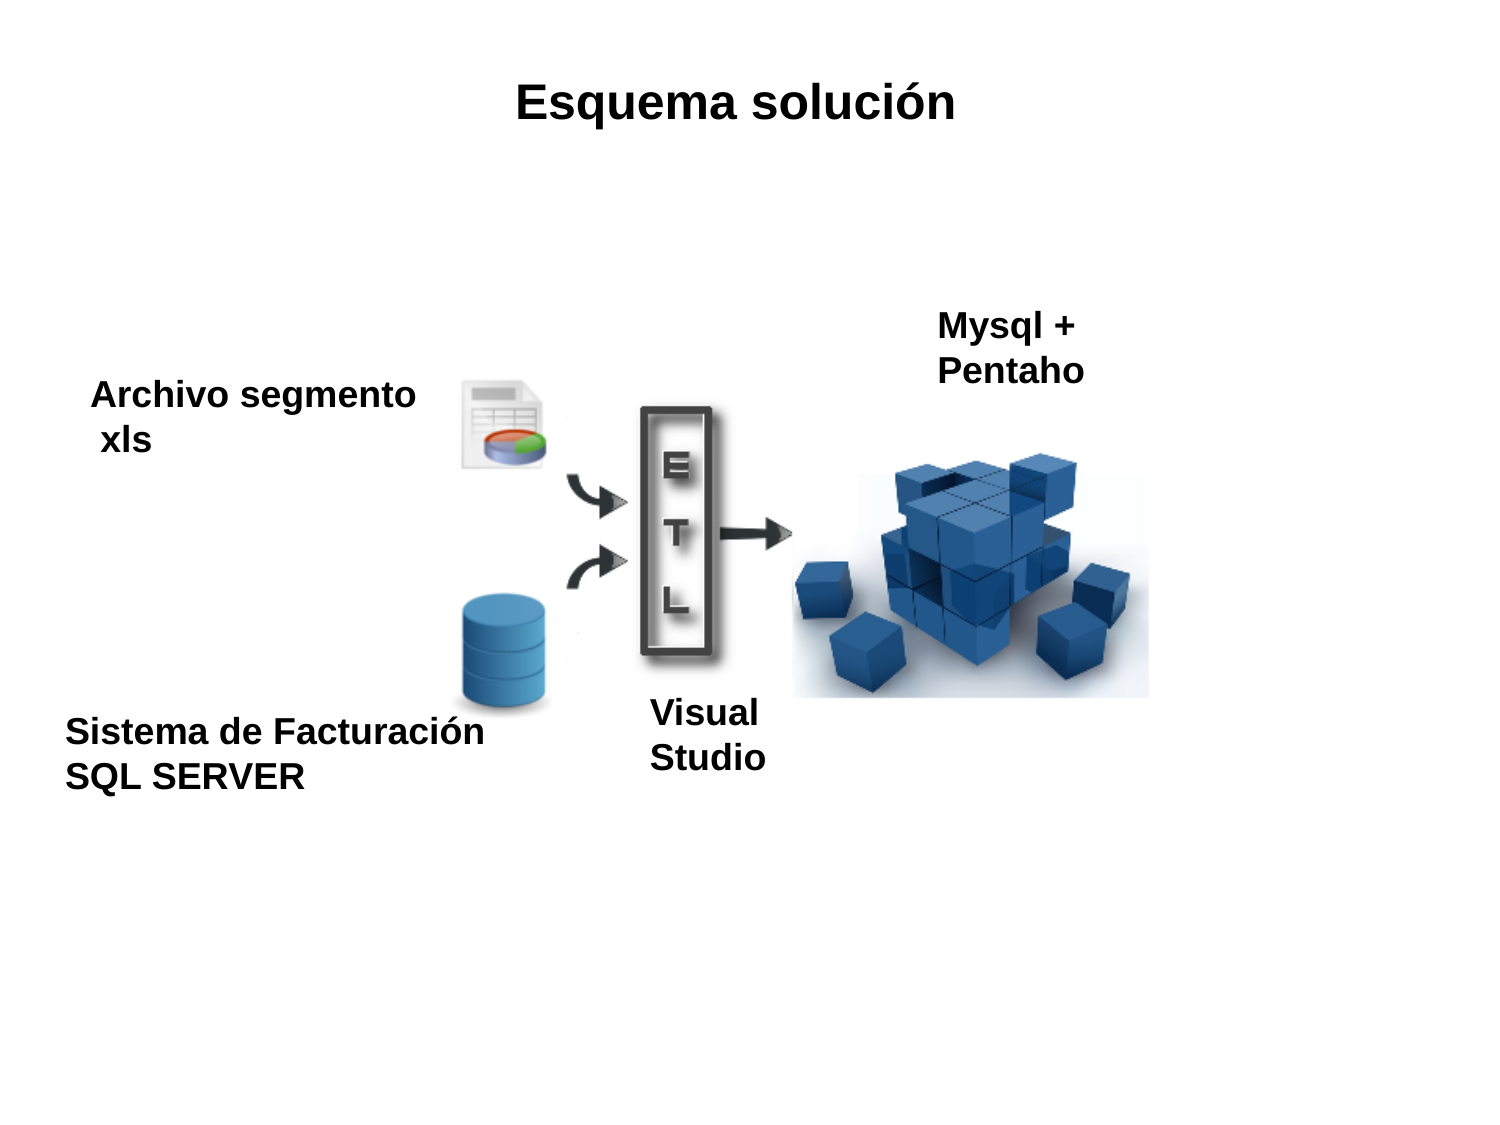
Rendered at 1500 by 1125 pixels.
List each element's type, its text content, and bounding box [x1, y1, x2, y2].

text_box Esquema solución [500, 62, 972, 138]
picture [340, 375, 1160, 750]
text_box Sistema de Facturación SQL SERVER [50, 699, 501, 805]
text_box Archivo segmento xls [75, 362, 432, 468]
text_box Mysql + Pentaho [922, 293, 1101, 375]
text_box Visual Studio [634, 750, 782, 831]
